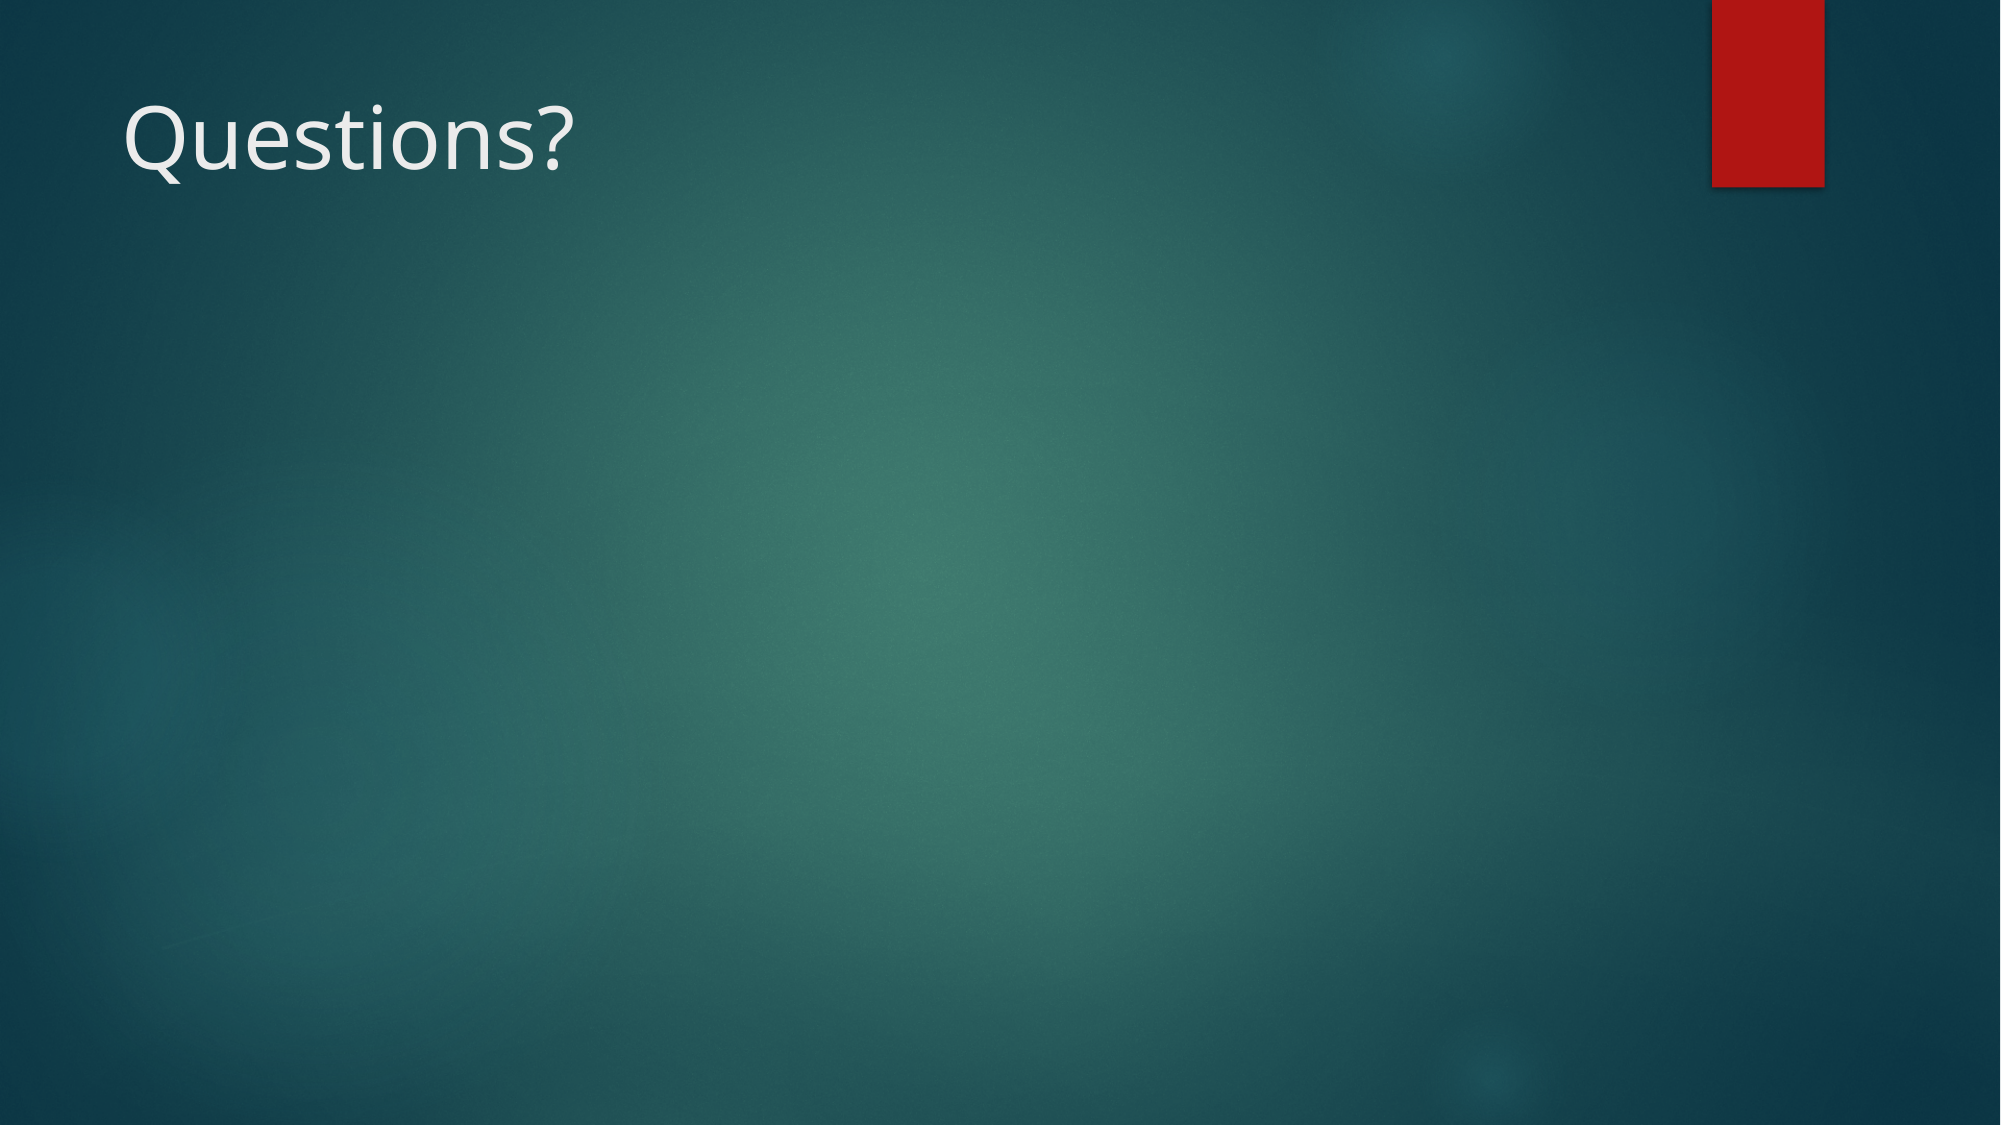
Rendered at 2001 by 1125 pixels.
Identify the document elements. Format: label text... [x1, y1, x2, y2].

title Questions? [106, 74, 1649, 304]
picture [0, 0, 2001, 1125]
